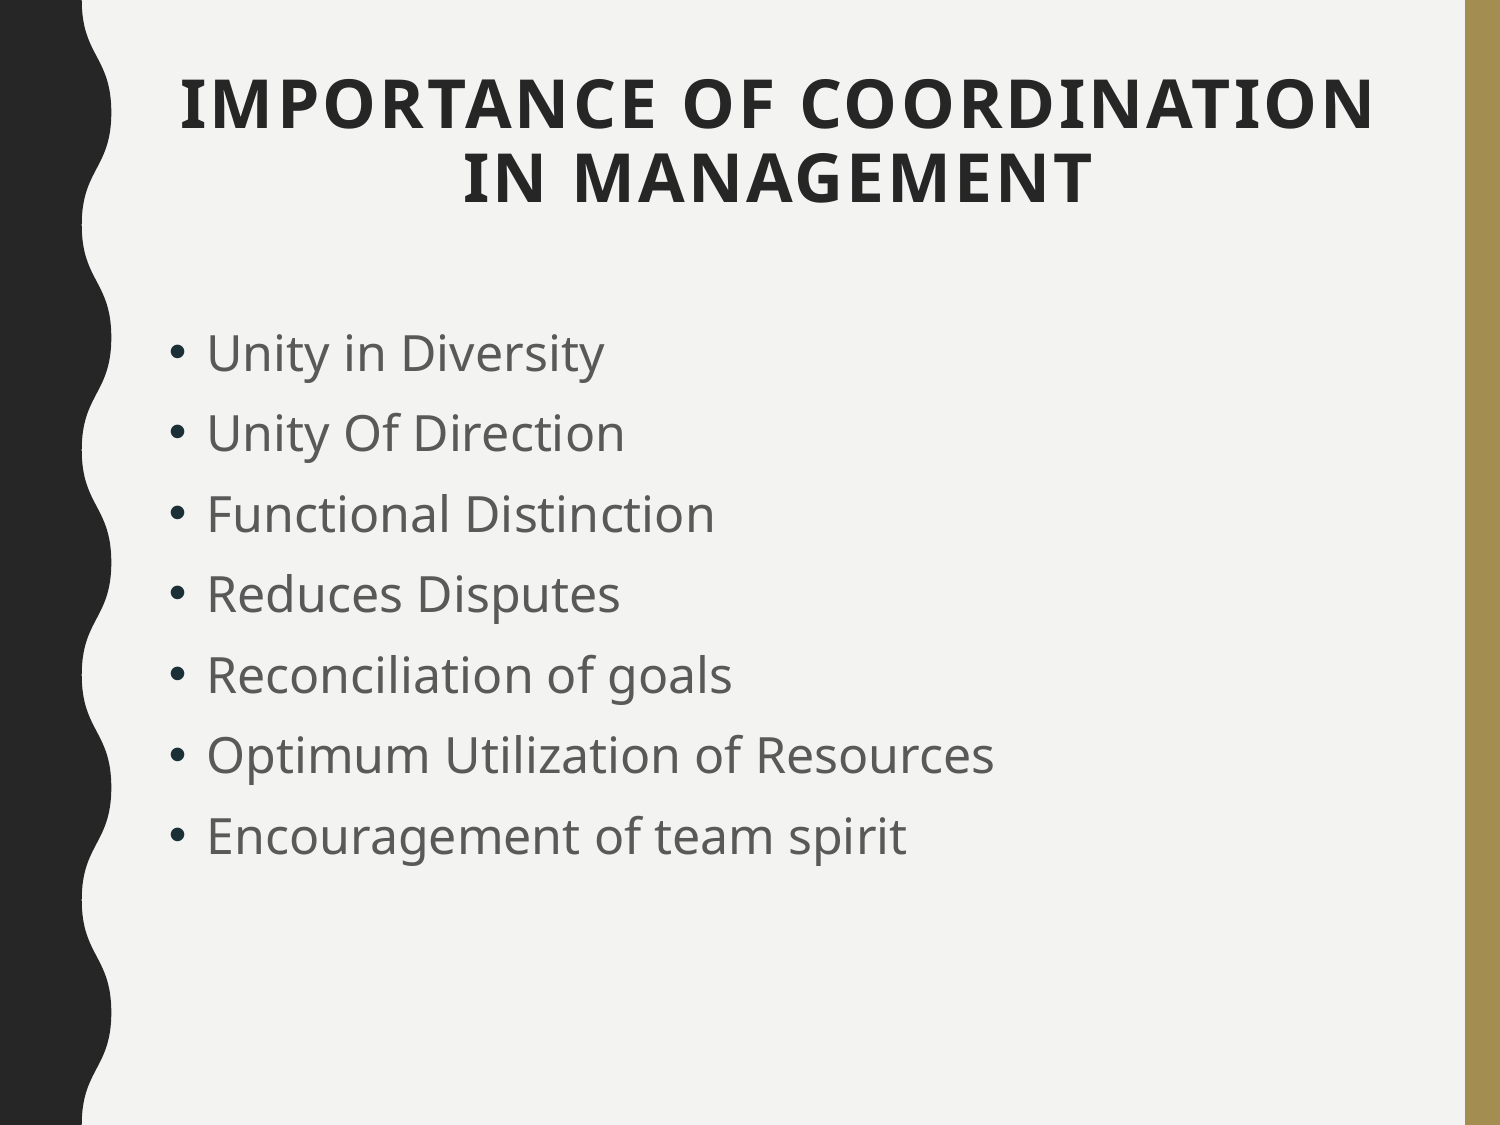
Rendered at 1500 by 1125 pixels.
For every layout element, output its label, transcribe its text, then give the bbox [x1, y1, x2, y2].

list Unity in Diversity Unity Of Direction Functional Distinction Reduces Disputes Reconciliation of goals Optimum Utilization of Resources Encouragement of team spirit [154, 307, 1425, 1005]
title Importance of Coordination In Management [154, 62, 1407, 307]
